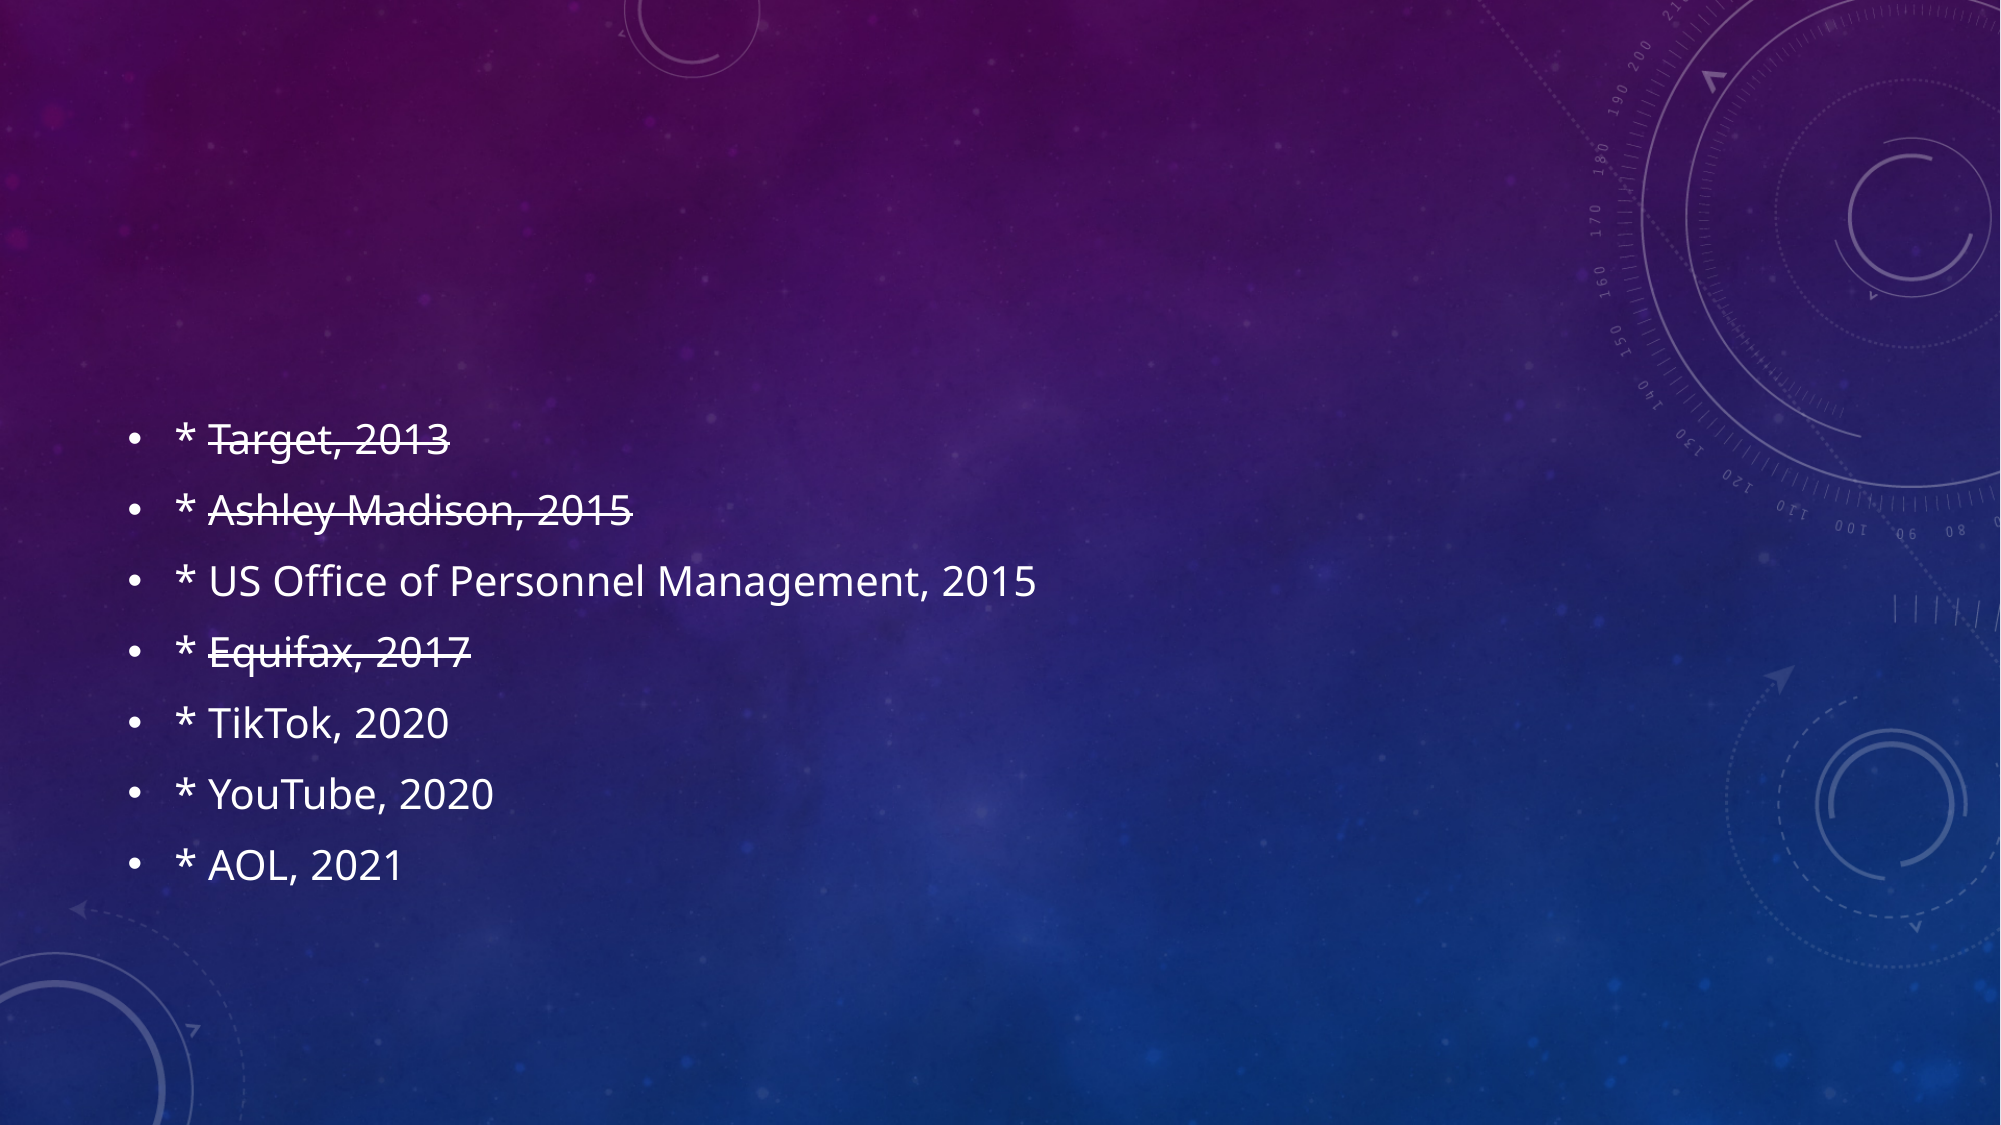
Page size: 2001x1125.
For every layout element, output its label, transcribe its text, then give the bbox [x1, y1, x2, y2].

list * Target, 2013 * Ashley Madison, 2015 * US Office of Personnel Management, 2015 * Equifax, 2017 * TikTok, 2020 * YouTube, 2020 * AOL, 2021 [112, 351, 1775, 950]
picture [0, 0, 2001, 1125]
